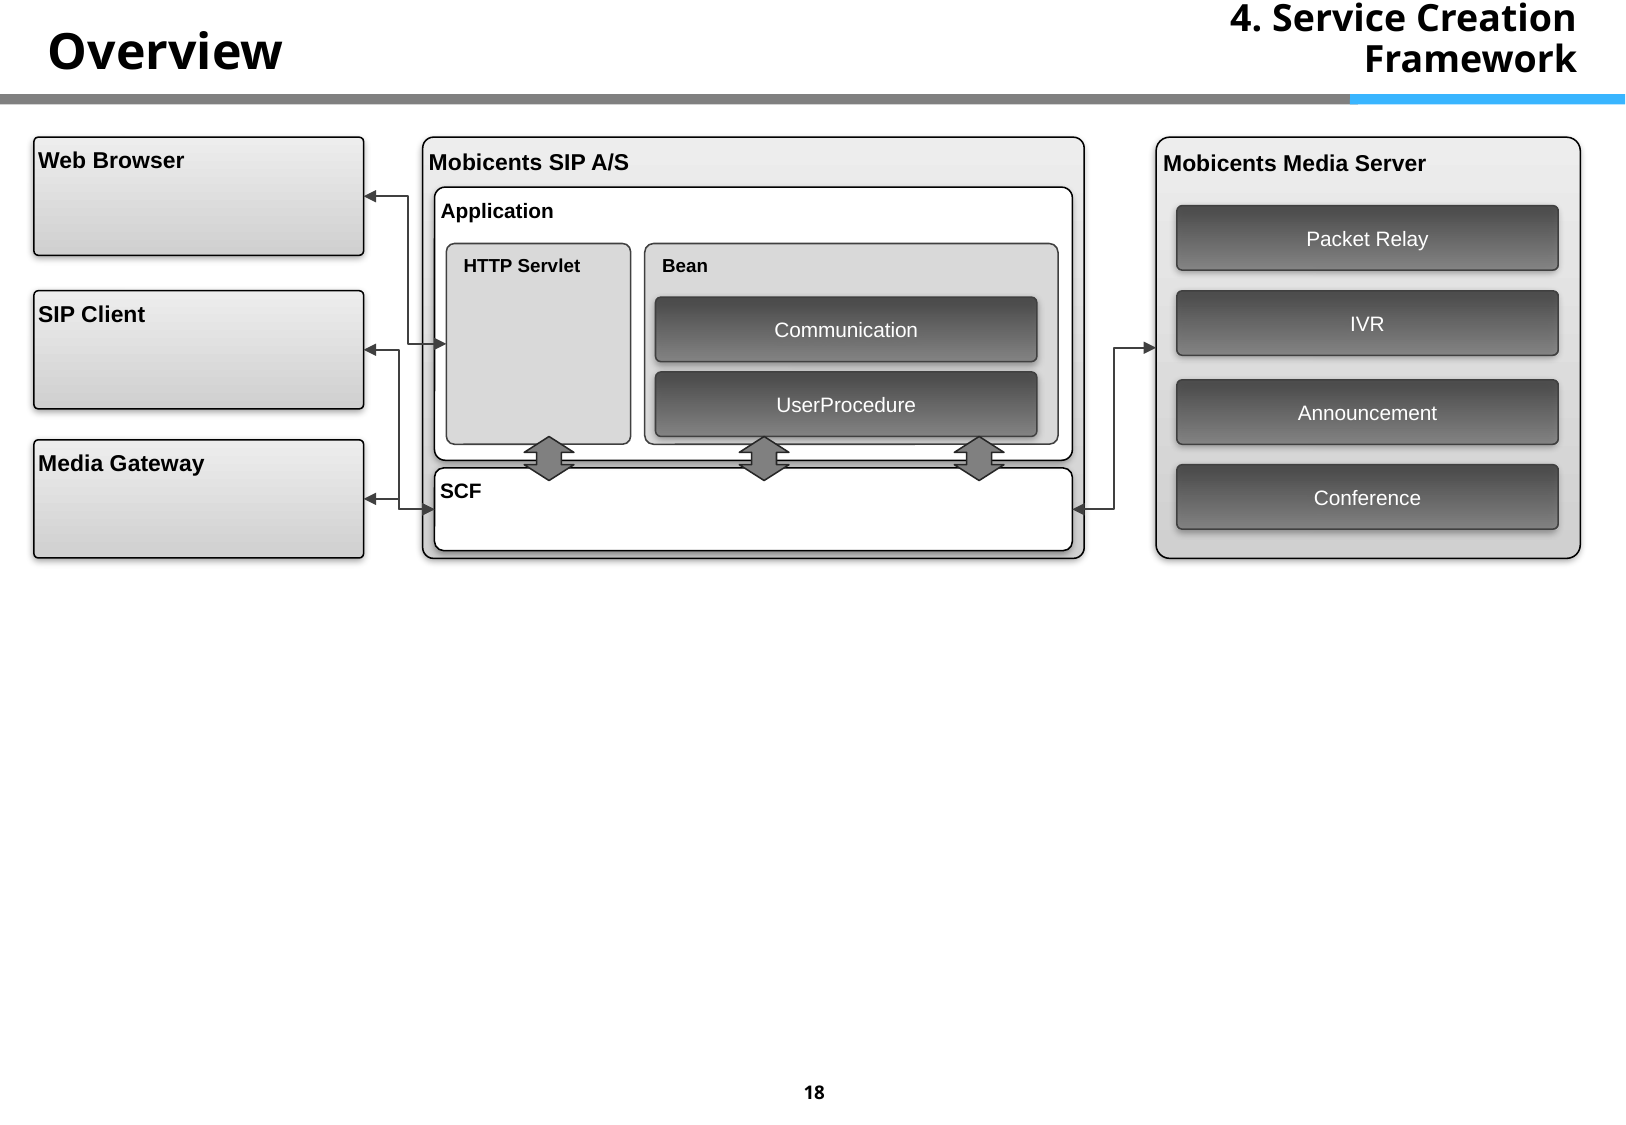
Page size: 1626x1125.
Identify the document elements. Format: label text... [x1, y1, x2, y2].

text_box [522, 434, 576, 483]
text_box Mobicents SIP A/S [1060, 518, 1085, 560]
text_box Conference [1176, 463, 1559, 530]
text_box Bean [644, 243, 1059, 445]
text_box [363, 498, 435, 510]
text_box Application [434, 186, 1074, 462]
text_box 4. Service Creation Framework [1001, 10, 1593, 88]
text_box UserProcedure [654, 371, 1038, 438]
title Overview [32, 10, 908, 89]
text_box Web Browser [33, 136, 365, 257]
text_box [952, 434, 1007, 483]
text_box Packet Relay [1176, 204, 1559, 271]
text_box Mobicents SIP A/S [421, 136, 1085, 346]
text_box Communication [654, 296, 1038, 363]
text_box IVR [1176, 290, 1559, 357]
text_box HTTP Servlet [446, 243, 631, 445]
text_box Announcement [1176, 379, 1559, 446]
text_box SCF [433, 468, 1074, 552]
text_box Mobicents SIP A/S [421, 519, 445, 560]
text_box [737, 434, 791, 483]
text_box Media Gateway [33, 439, 365, 559]
text_box SIP Client [33, 289, 360, 410]
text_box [1072, 347, 1157, 510]
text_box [363, 195, 447, 345]
text_box Mobicents Media Server [1155, 136, 1582, 560]
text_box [363, 349, 435, 498]
